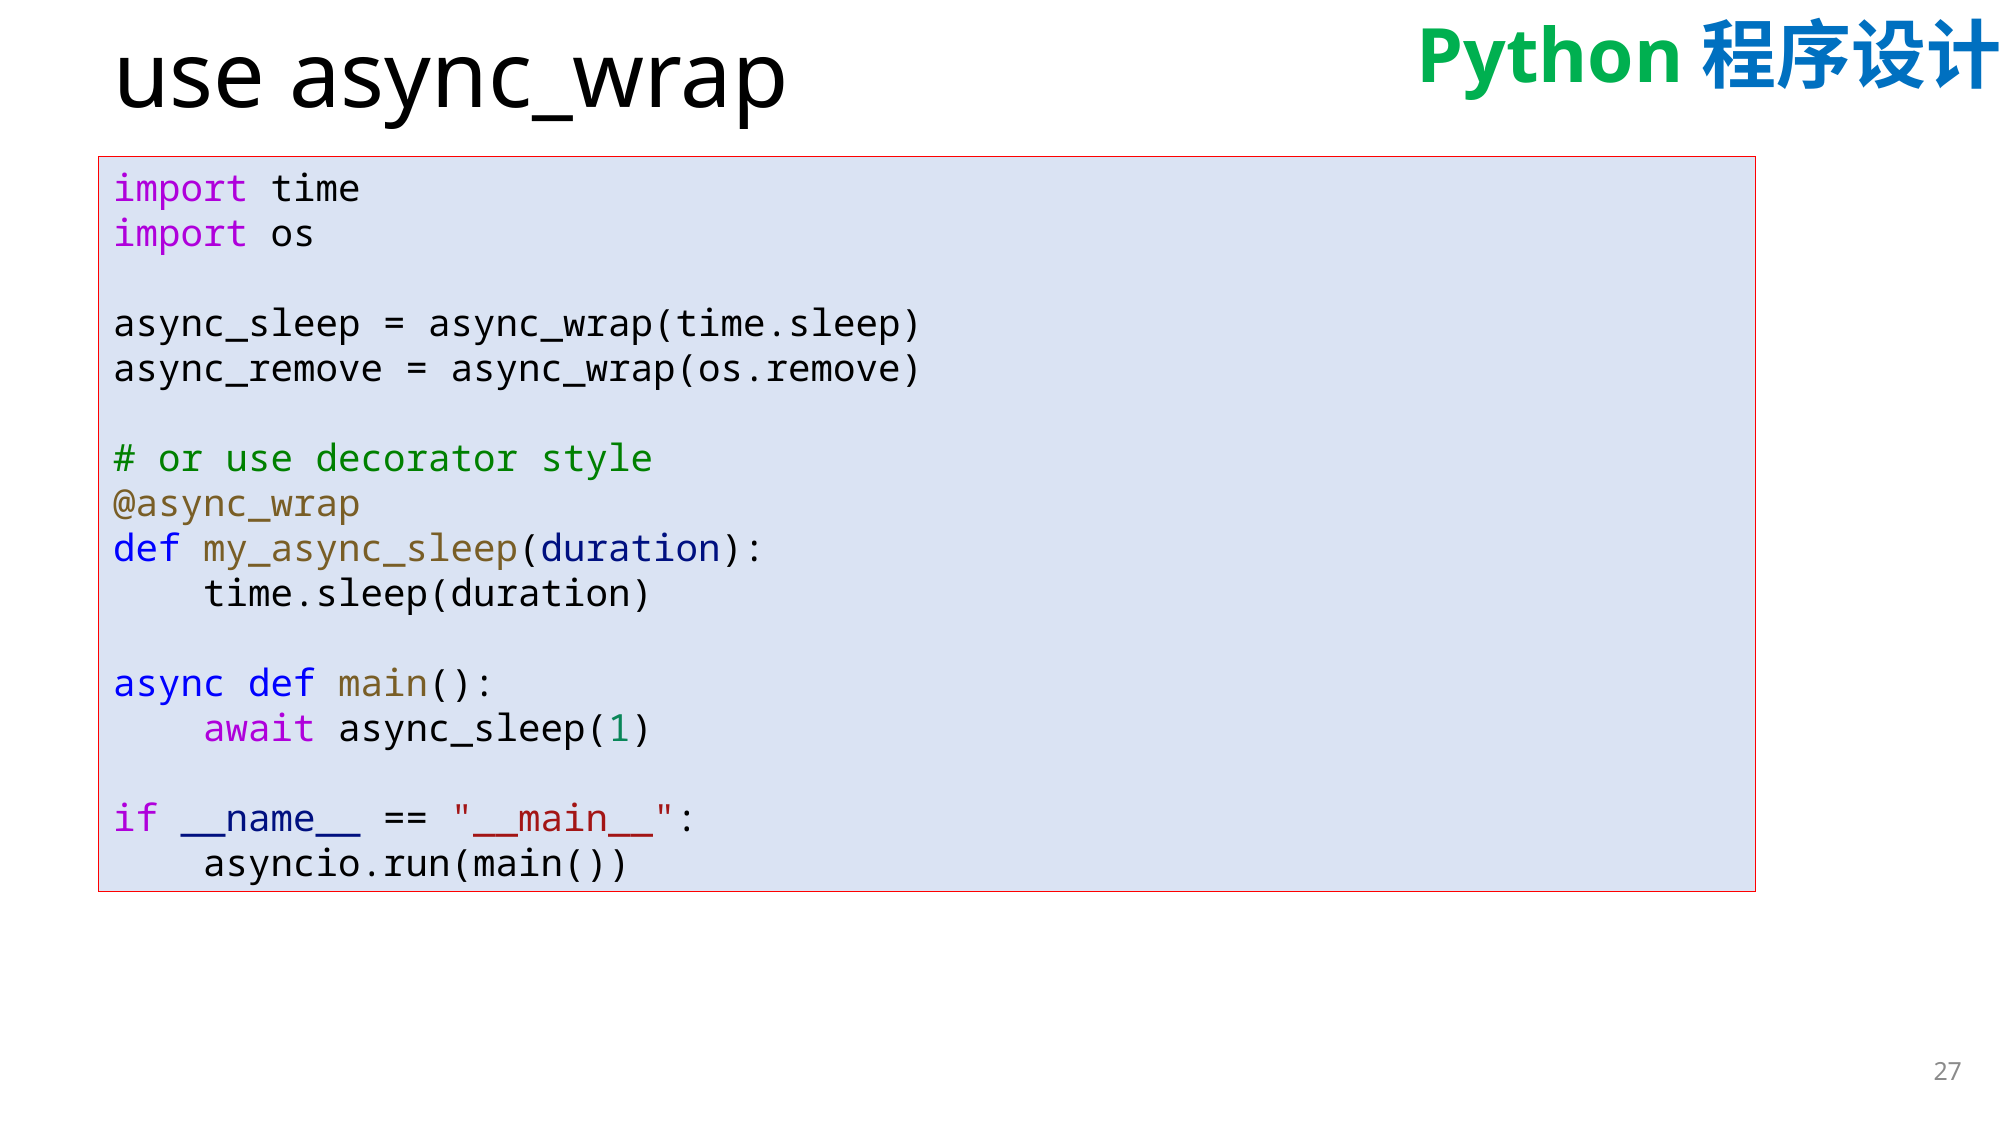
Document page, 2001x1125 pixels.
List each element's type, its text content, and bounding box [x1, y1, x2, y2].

text_box import time import os async_sleep = async_wrap(time.sleep) async_remove = async_wrap(os.remove) # or use decorator style @async_wrap def my_async_sleep(duration): time.sleep(duration) async def main(): await async_sleep(1) if __name__ == "__main__": asyncio.run(main()) [98, 156, 1756, 892]
title use async_wrap [98, 0, 1824, 157]
slide_number 27 [1527, 1042, 1978, 1103]
